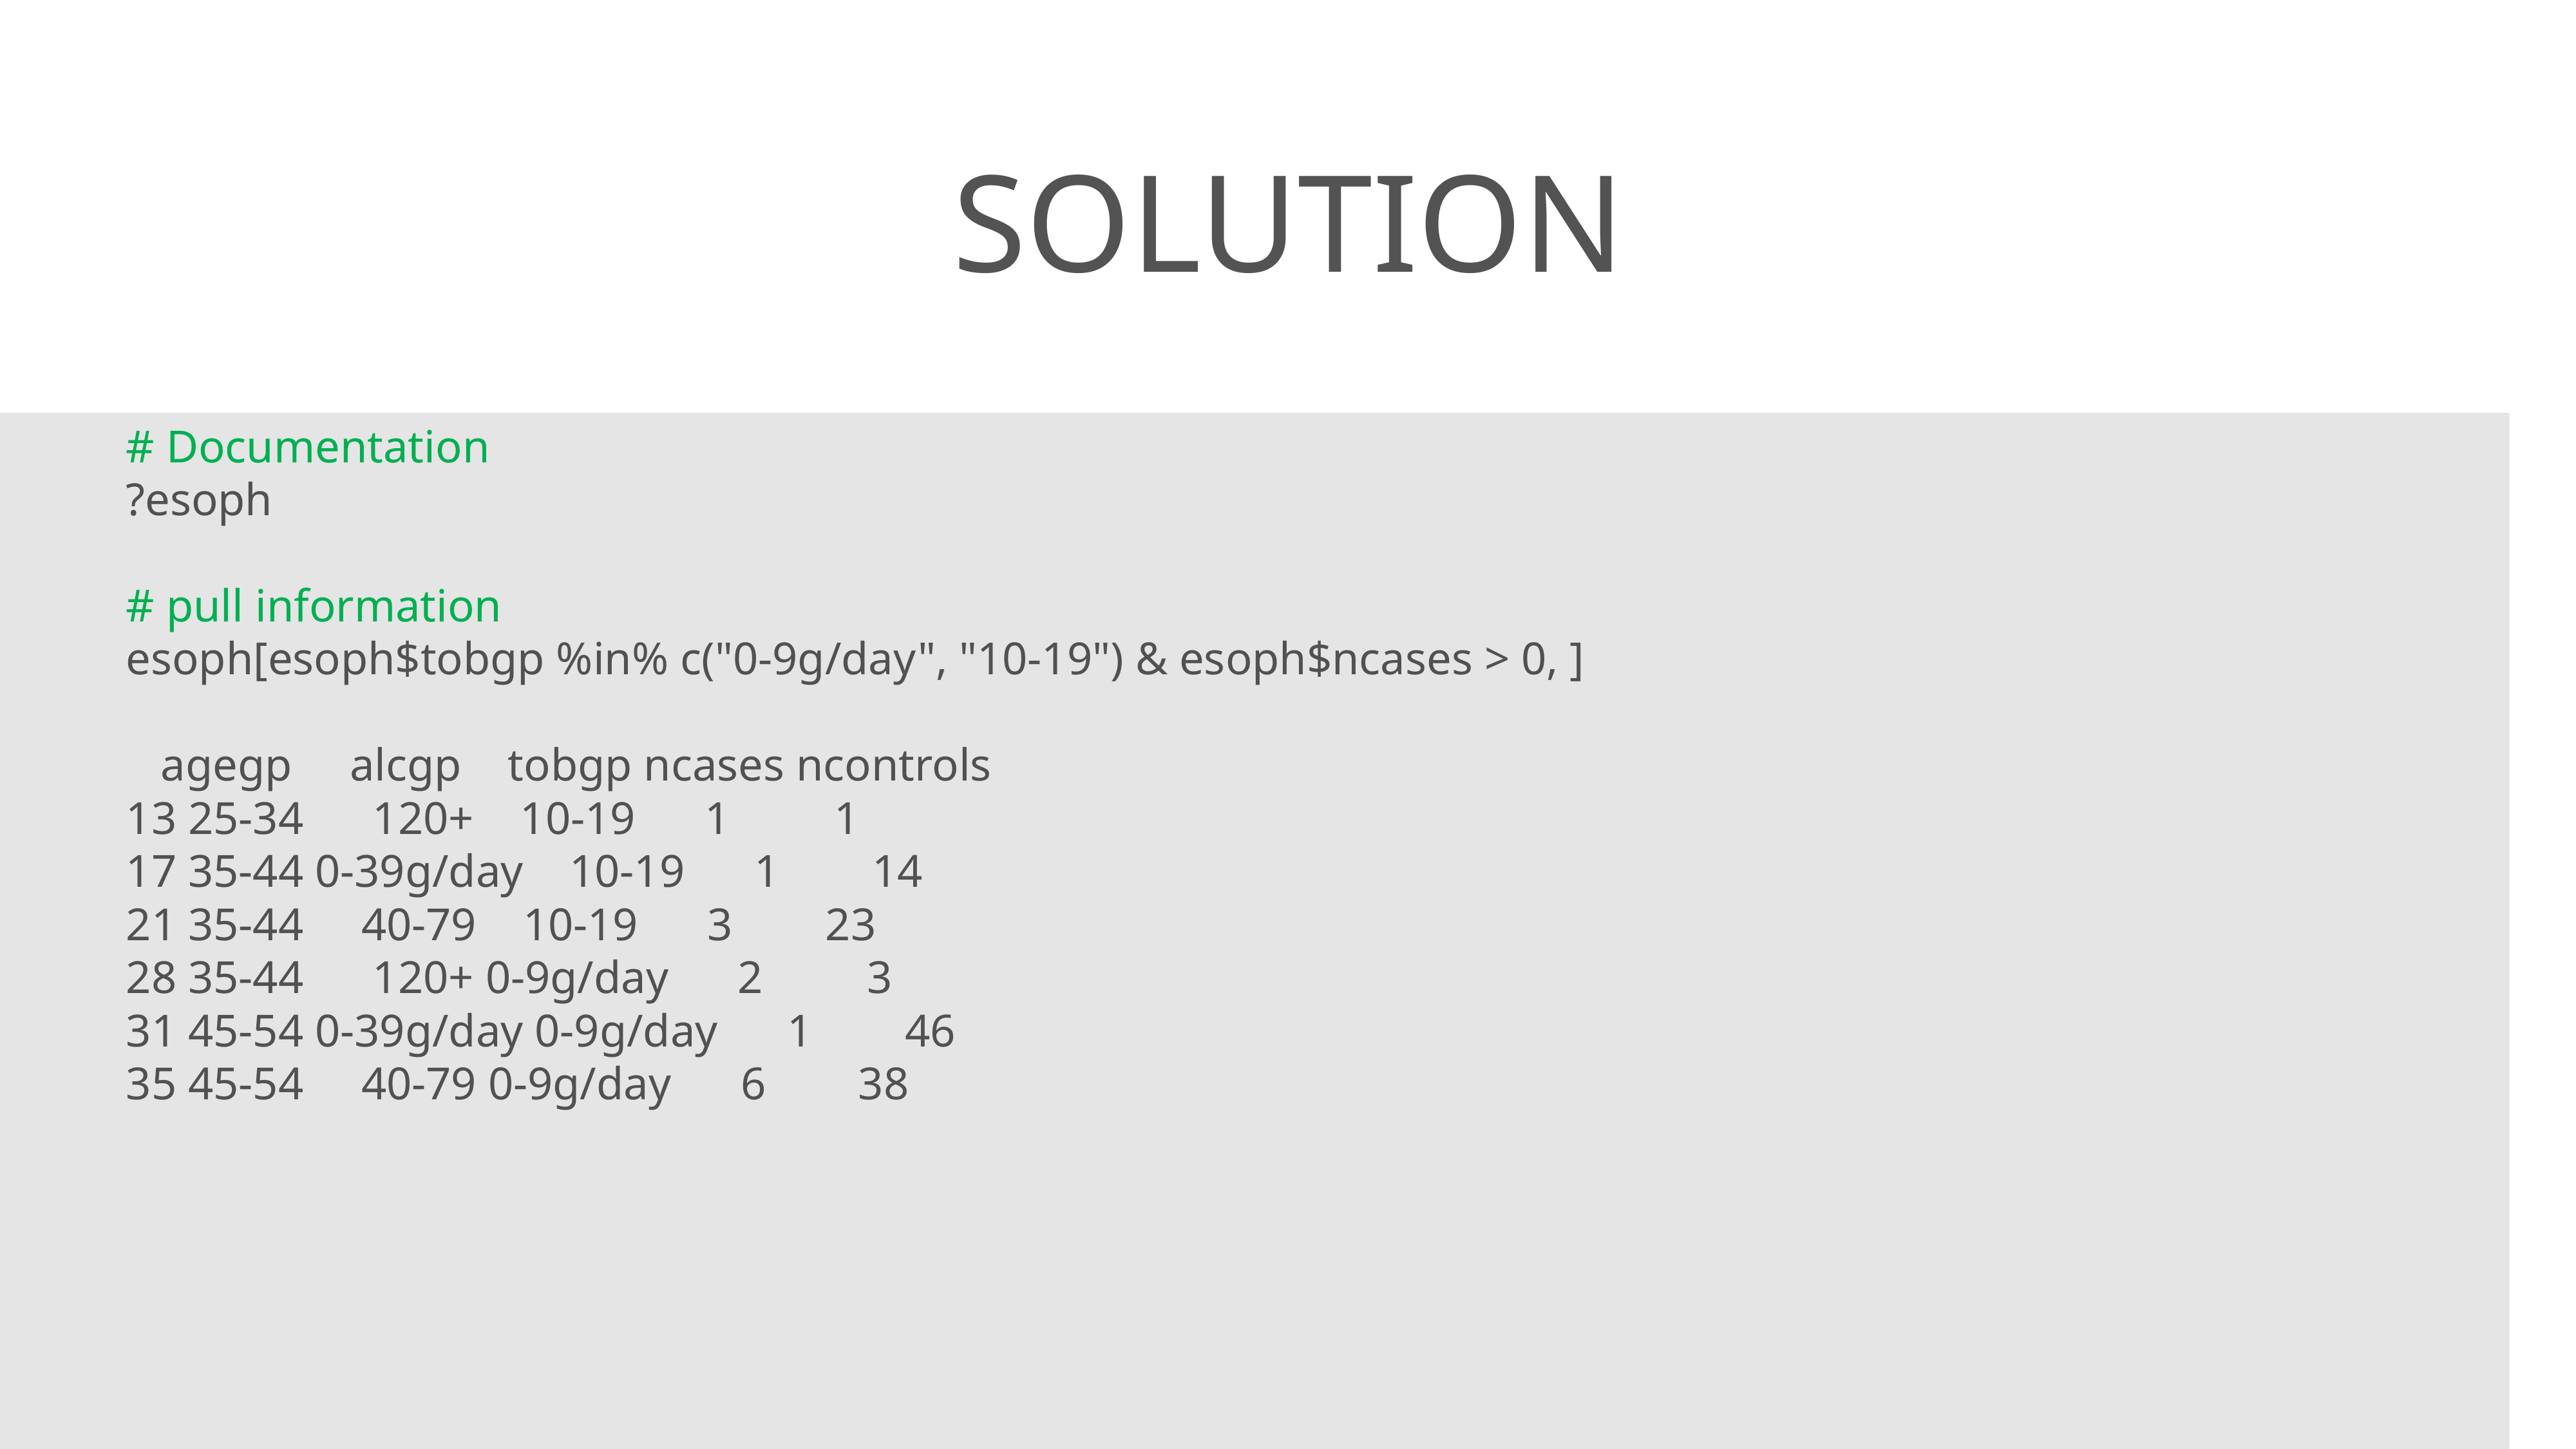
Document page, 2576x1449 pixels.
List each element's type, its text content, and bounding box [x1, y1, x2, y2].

list # Documentation ?esoph # pull information esoph[esoph$tobgp %in% c("0-9g/day", "10-19") & esoph$ncases > 0, ] agegp alcgp tobgp ncases ncontrols 13 25-34 120+ 10-19 1 1 17 35-44 0-39g/day 10-19 1 14 21 35-44 40-79 10-19 3 23 28 35-44 120+ 0-9g/day 2 3 31 45-54 0-39g/day 0-9g/day 1 46 35 45-54 40-79 0-9g/day 6 38 [0, 412, 2510, 1449]
title Solution [70, 37, 2507, 401]
